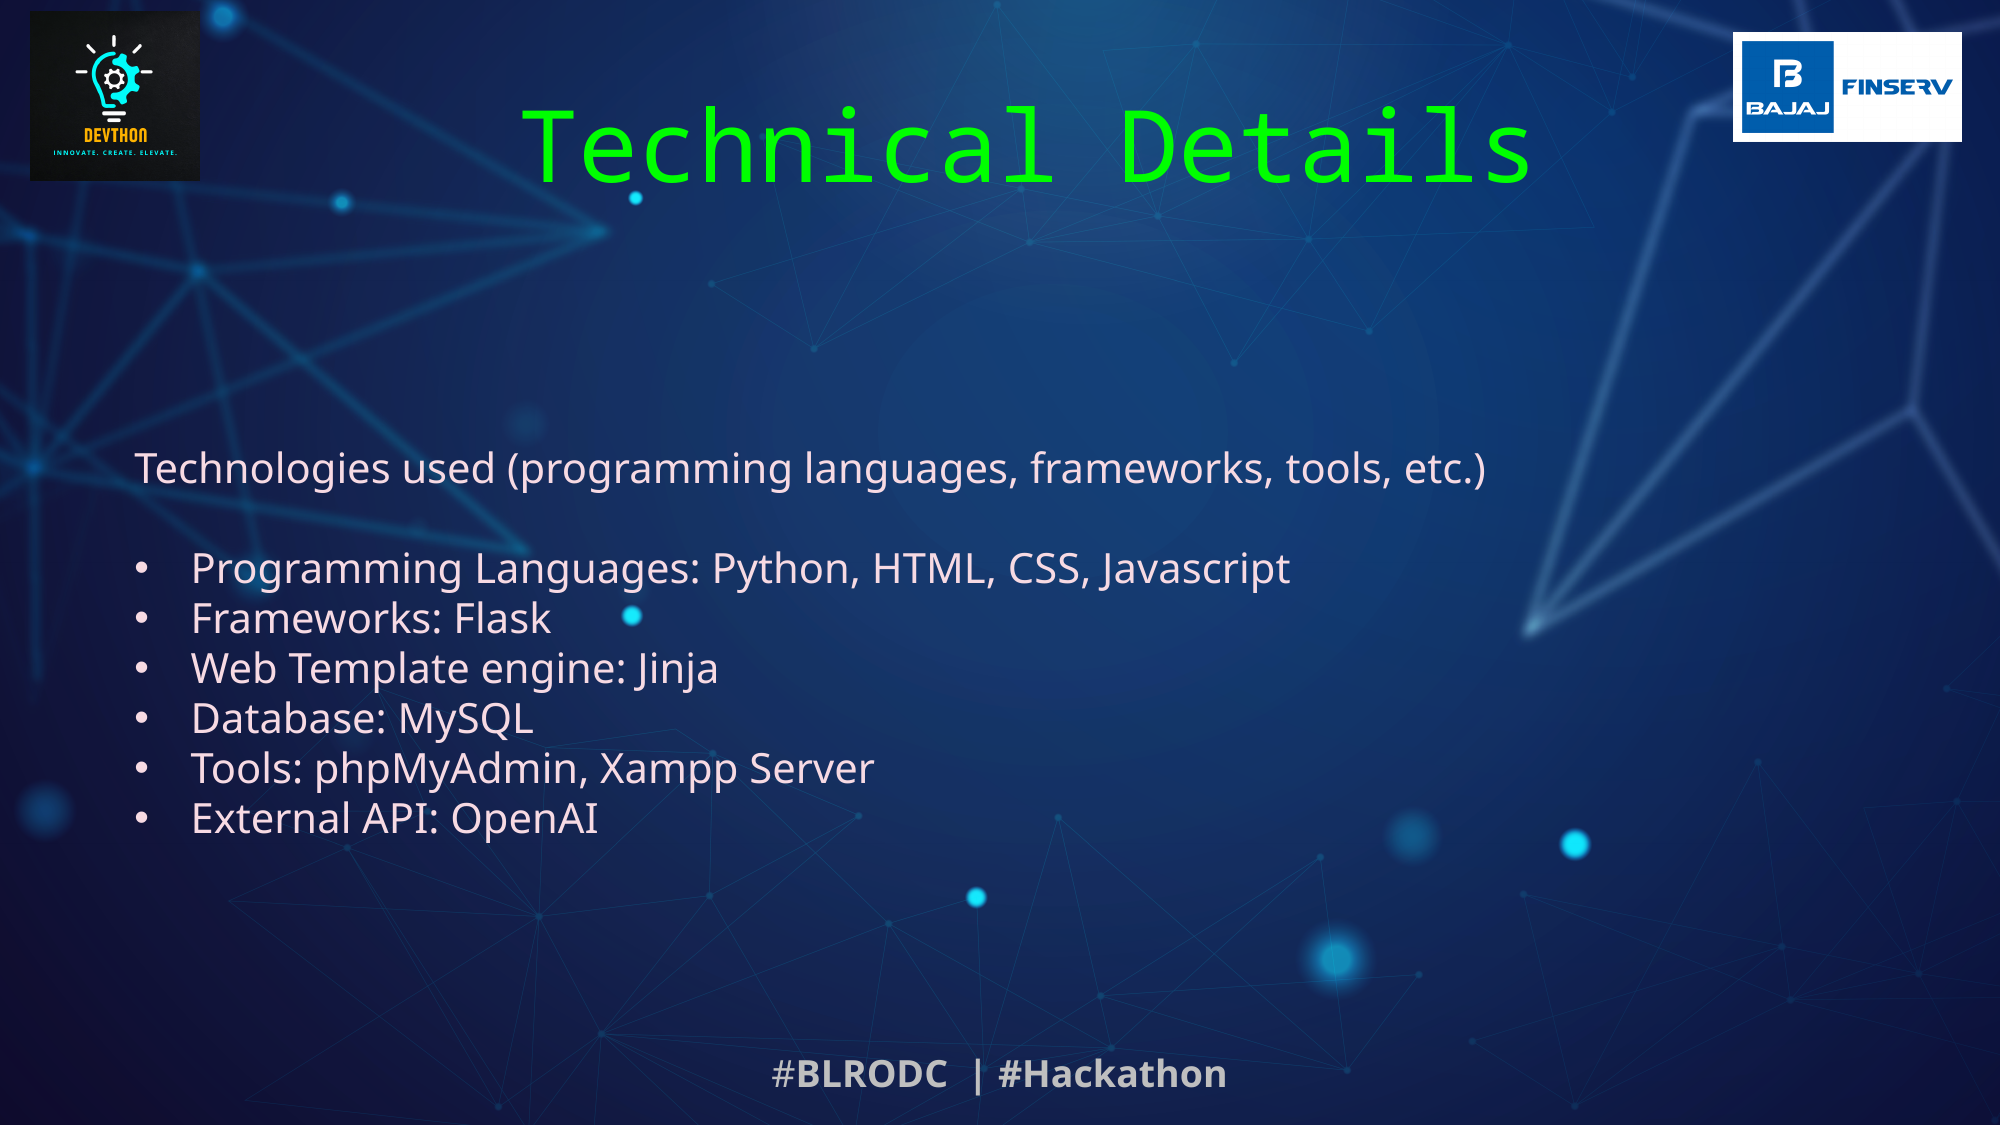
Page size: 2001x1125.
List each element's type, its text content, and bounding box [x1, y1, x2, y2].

text_box Technical Details Technologies used (programming languages, frameworks, tools, etc.) Programming Languages: Python, HTML, CSS, Javascript Frameworks: Flask Web Template engine: Jinja Database: MySQL Tools: phpMyAdmin, Xampp Server External API: OpenAI [119, 74, 1939, 850]
picture [0, 0, 2000, 1125]
text_box #BLRODC | #Hackathon [662, 1042, 1338, 1103]
